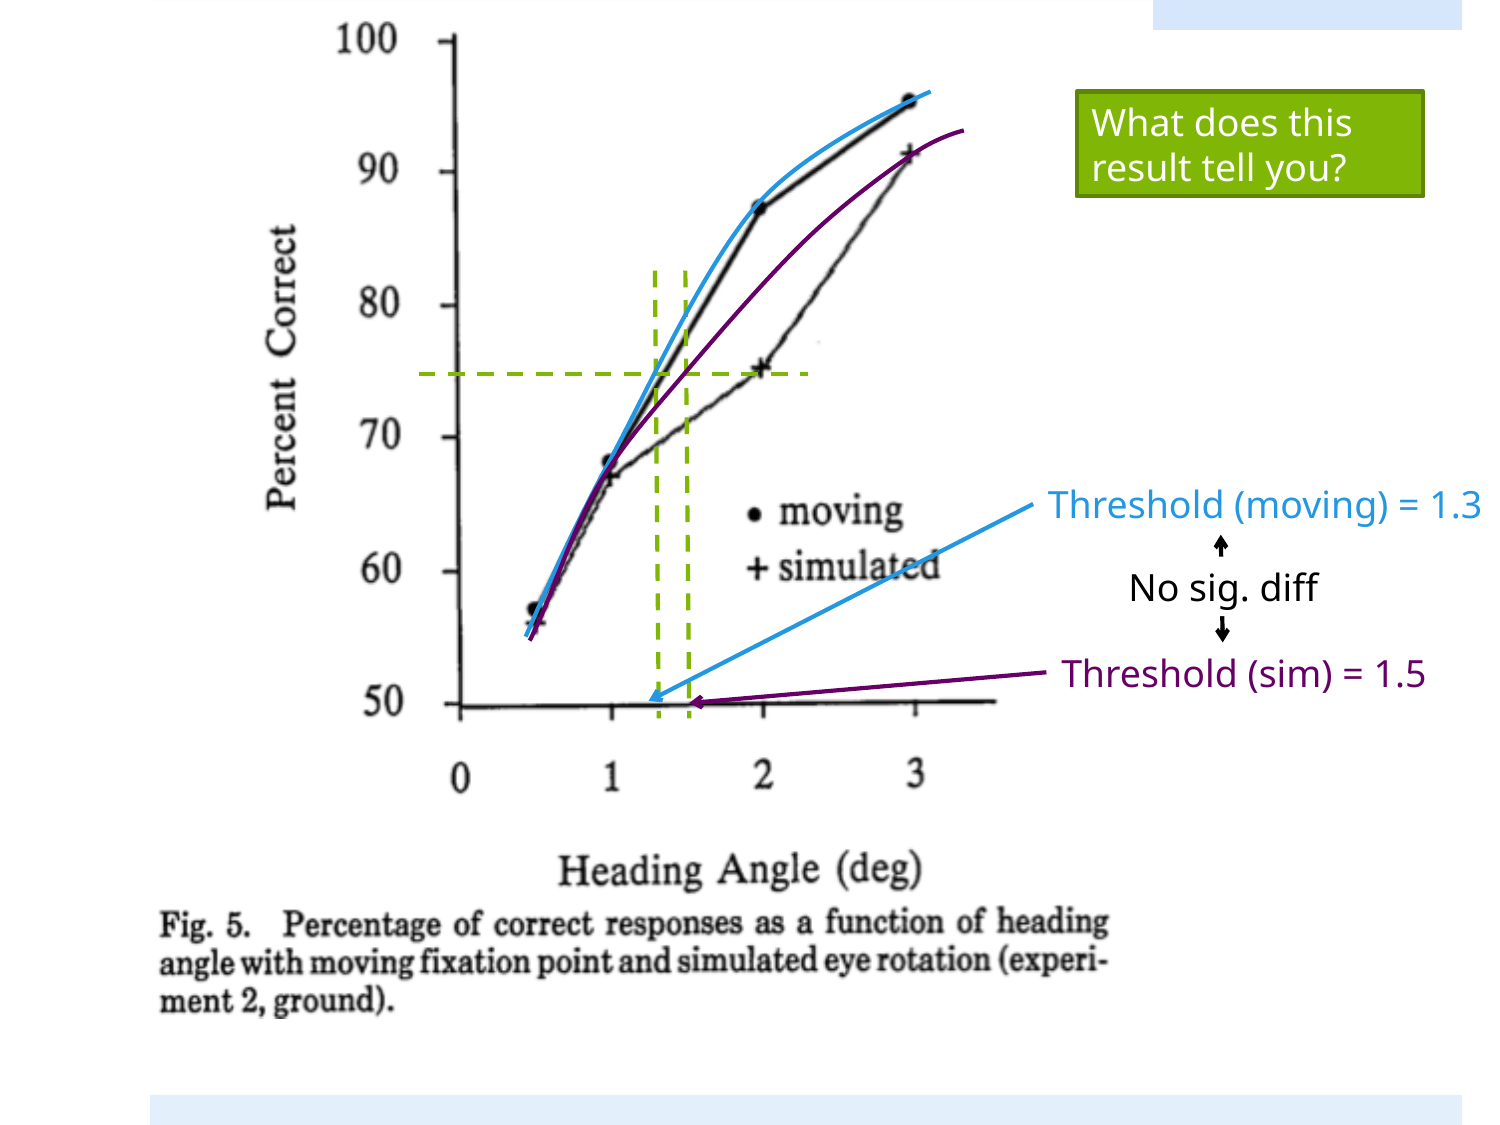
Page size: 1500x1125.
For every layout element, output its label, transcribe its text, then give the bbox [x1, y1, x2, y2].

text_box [684, 270, 690, 503]
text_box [654, 702, 660, 719]
text_box Threshold (moving) = 1.3 [1154, 474, 1498, 534]
picture [117, 0, 1154, 1020]
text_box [648, 503, 1040, 702]
text_box No sig. diff [1224, 556, 1333, 617]
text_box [654, 270, 660, 503]
text_box Threshold (sim) = 1.5 [1154, 642, 1442, 703]
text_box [1220, 534, 1224, 643]
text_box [688, 672, 1050, 704]
text_box What does this result tell you? [1154, 89, 1425, 198]
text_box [684, 702, 690, 719]
text_box No sig. diff [1154, 556, 1220, 617]
